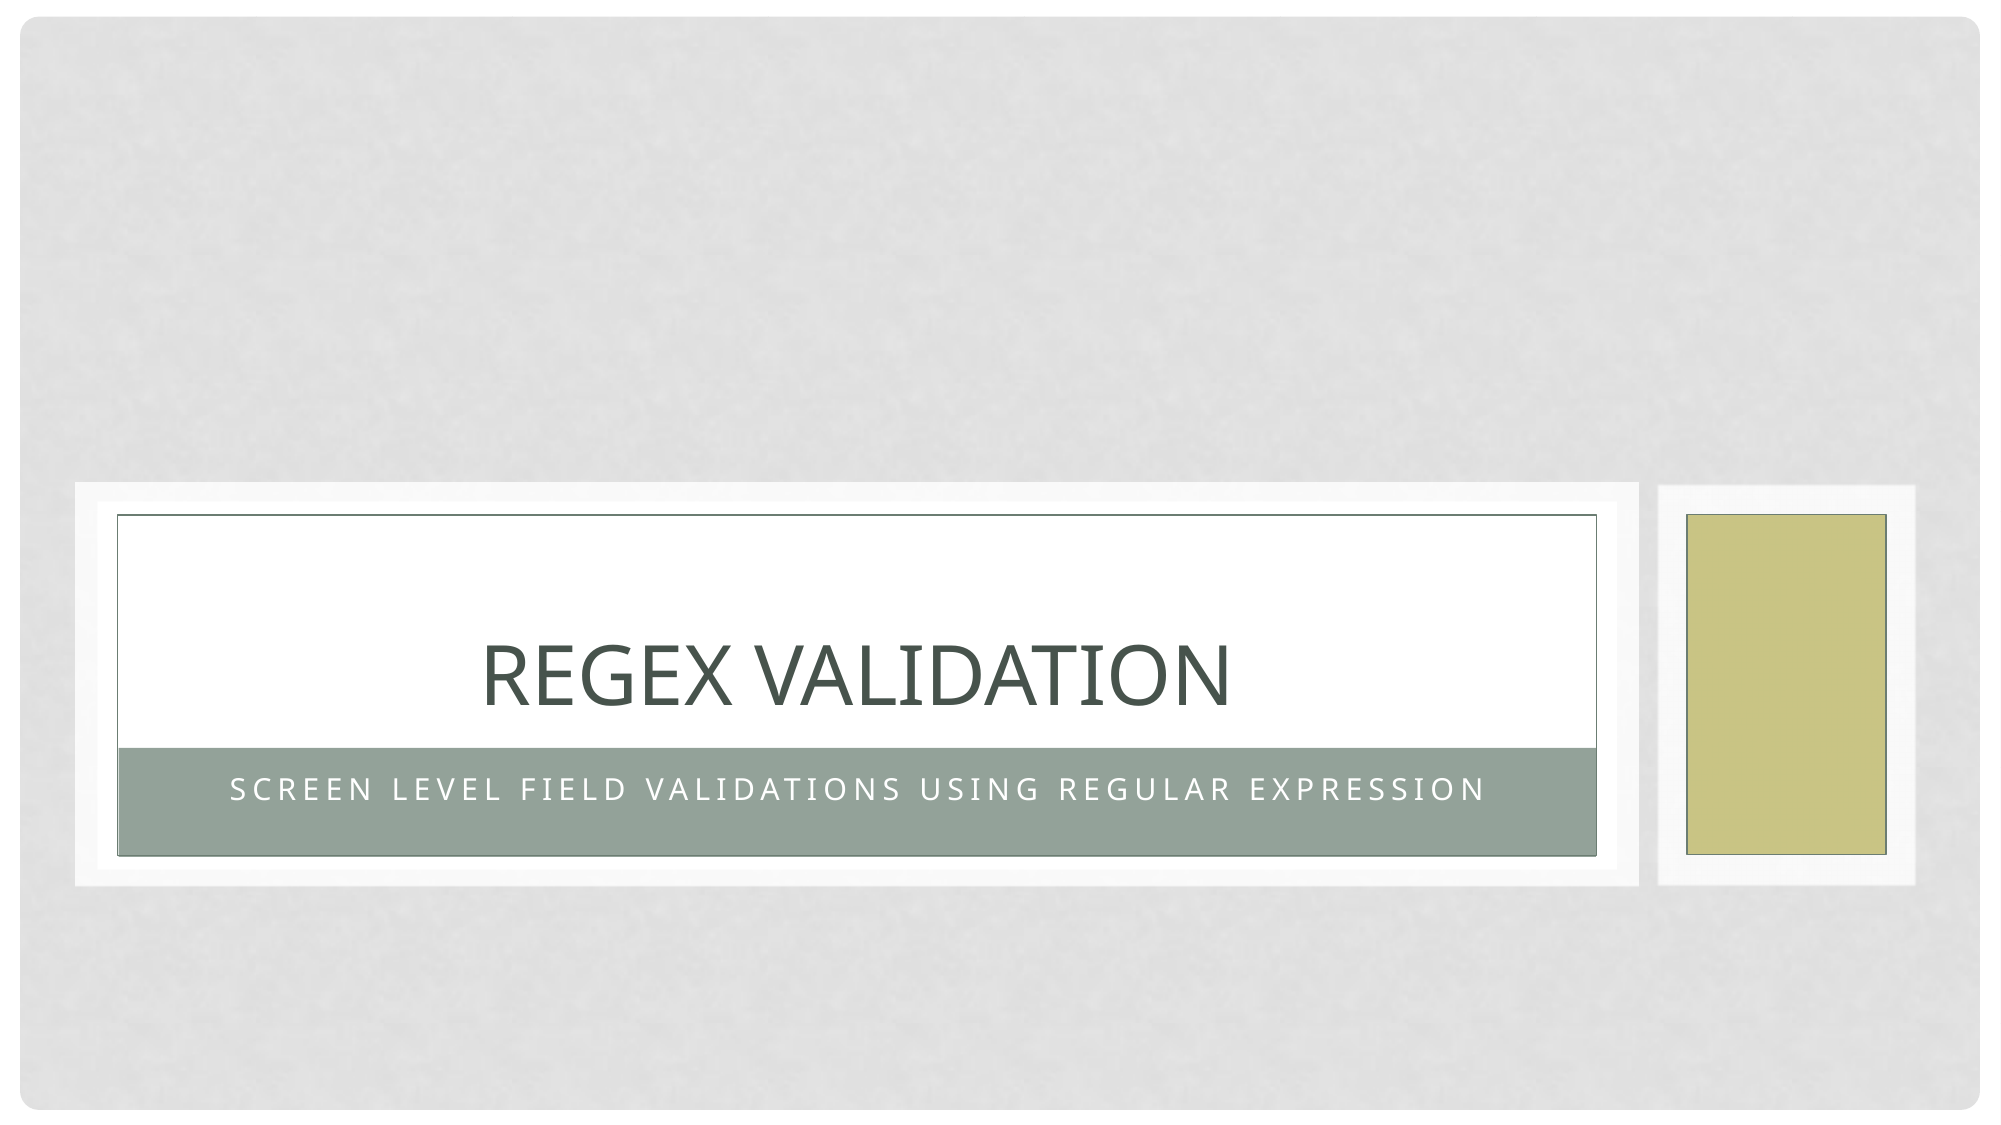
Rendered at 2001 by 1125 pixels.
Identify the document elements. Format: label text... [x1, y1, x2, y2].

subtitle screen level field validations using regular expression [140, 762, 1574, 838]
title Regex validation [132, 529, 1583, 730]
